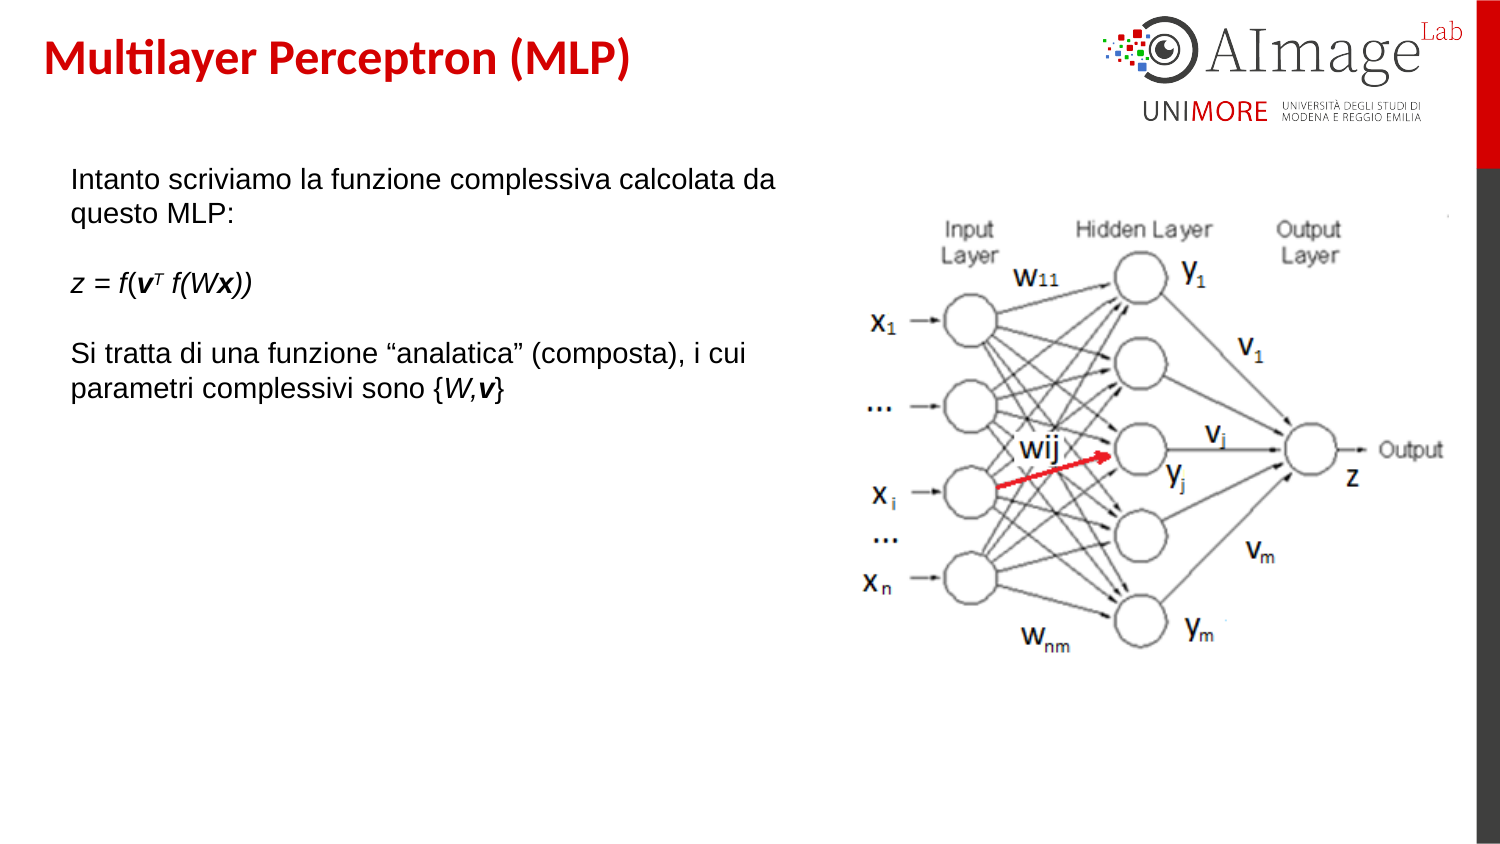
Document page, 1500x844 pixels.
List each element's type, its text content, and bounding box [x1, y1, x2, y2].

picture [858, 202, 1450, 660]
picture [1103, 16, 1464, 128]
text_box [55, 144, 1300, 774]
text_box Multilayer Perceptron (MLP) [41, 22, 1238, 85]
text_box Intanto scriviamo la funzione complessiva calcolata da questo MLP: z = f(vT f(Wx)) Si tratta di una funzione “analatica” (composta), i cui parametri complessivi sono {W,v} [55, 144, 843, 720]
